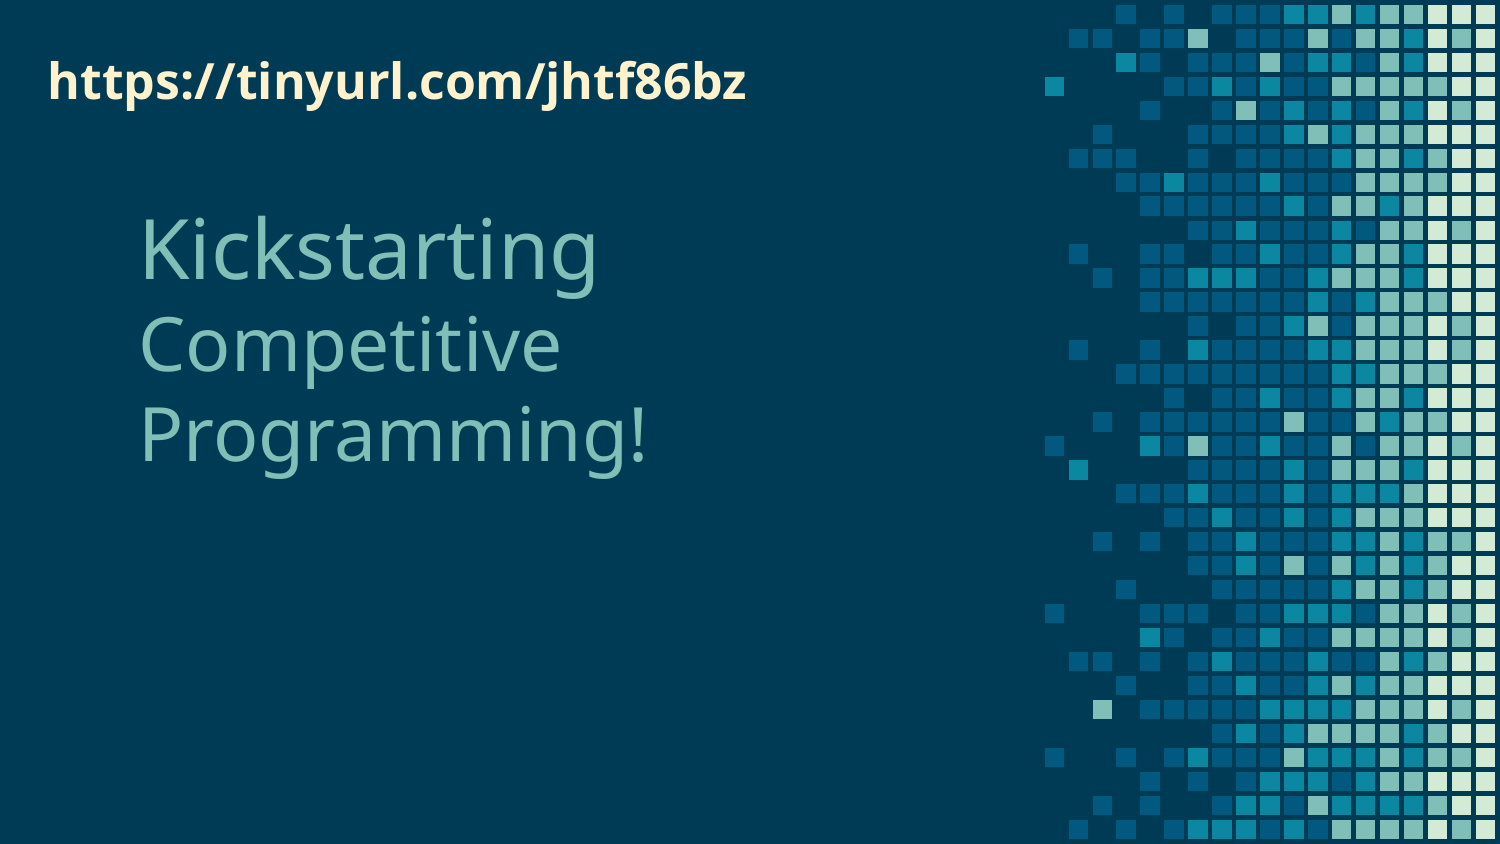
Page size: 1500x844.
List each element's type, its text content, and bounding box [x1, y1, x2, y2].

picture [307, 104, 320, 110]
title Kickstarting Competitive Programming! [123, 181, 1001, 523]
text_box https://tinyurl.com/jhtf86bz [32, 34, 840, 104]
picture [127, 104, 134, 110]
picture [542, 104, 555, 110]
